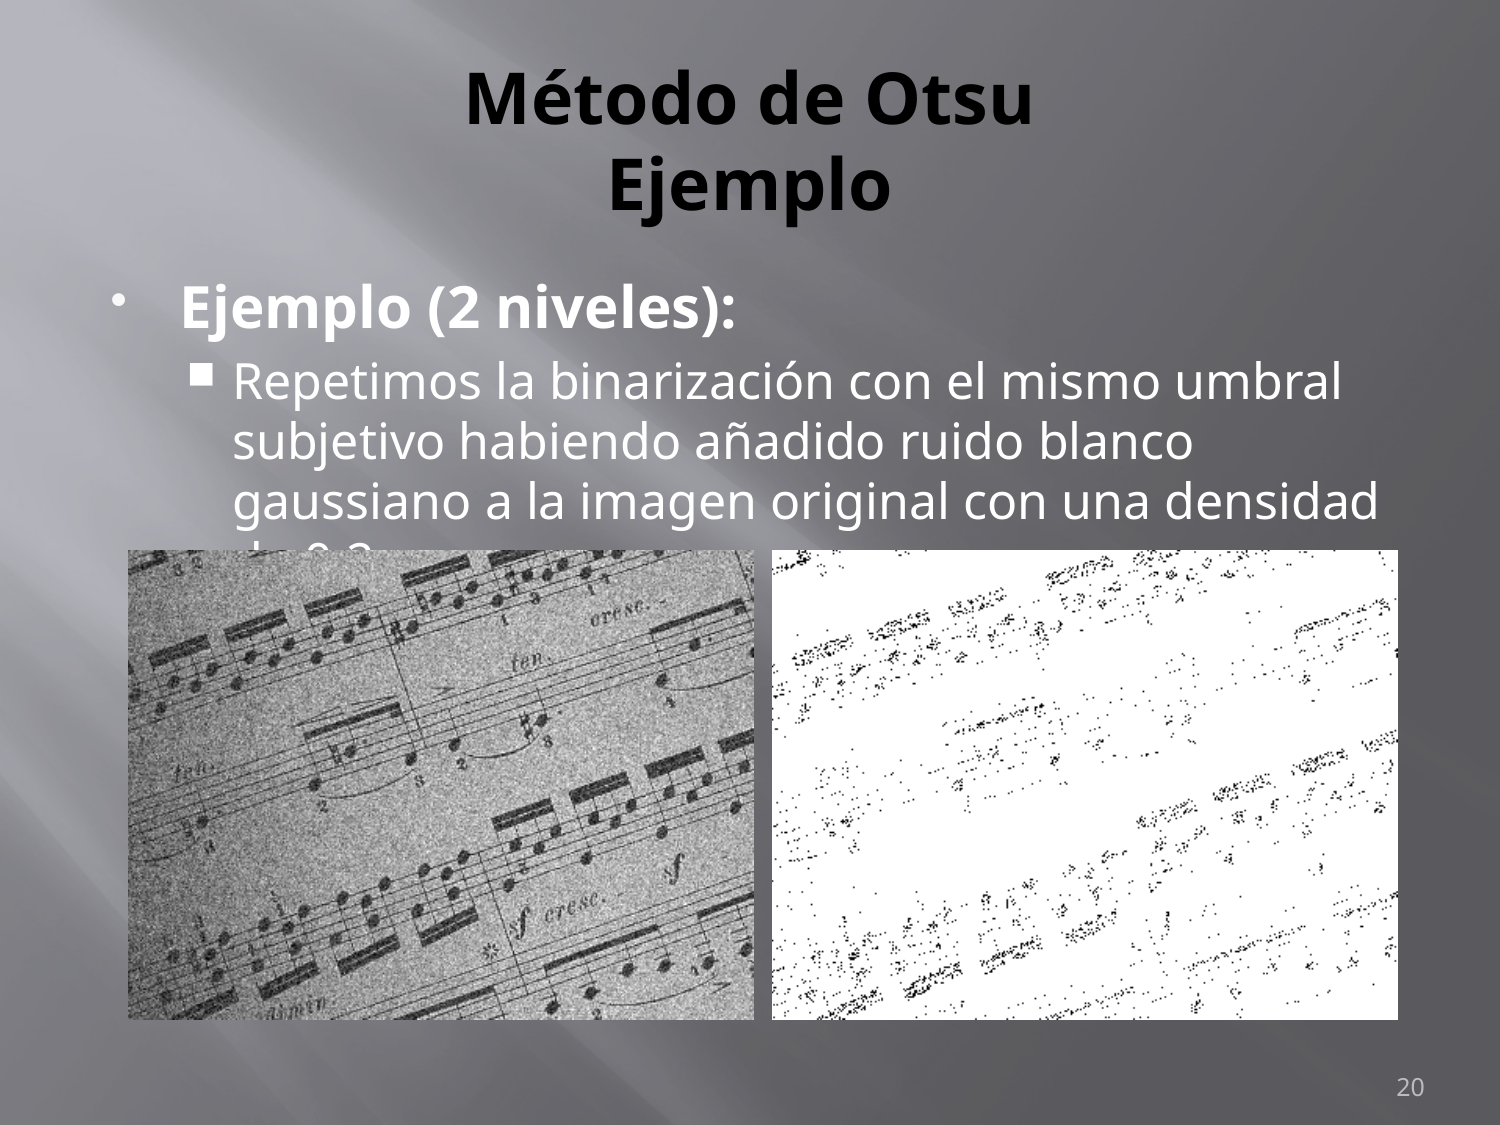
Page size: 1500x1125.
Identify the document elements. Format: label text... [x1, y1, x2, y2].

list Ejemplo (2 niveles): Repetimos la binarización con el mismo umbral subjetivo habiendo añadido ruido blanco gaussiano a la imagen original con una densidad de 0.2: [75, 262, 1425, 503]
title Método de Otsu Ejemplo [75, 45, 1425, 233]
picture [0, 503, 1500, 1108]
